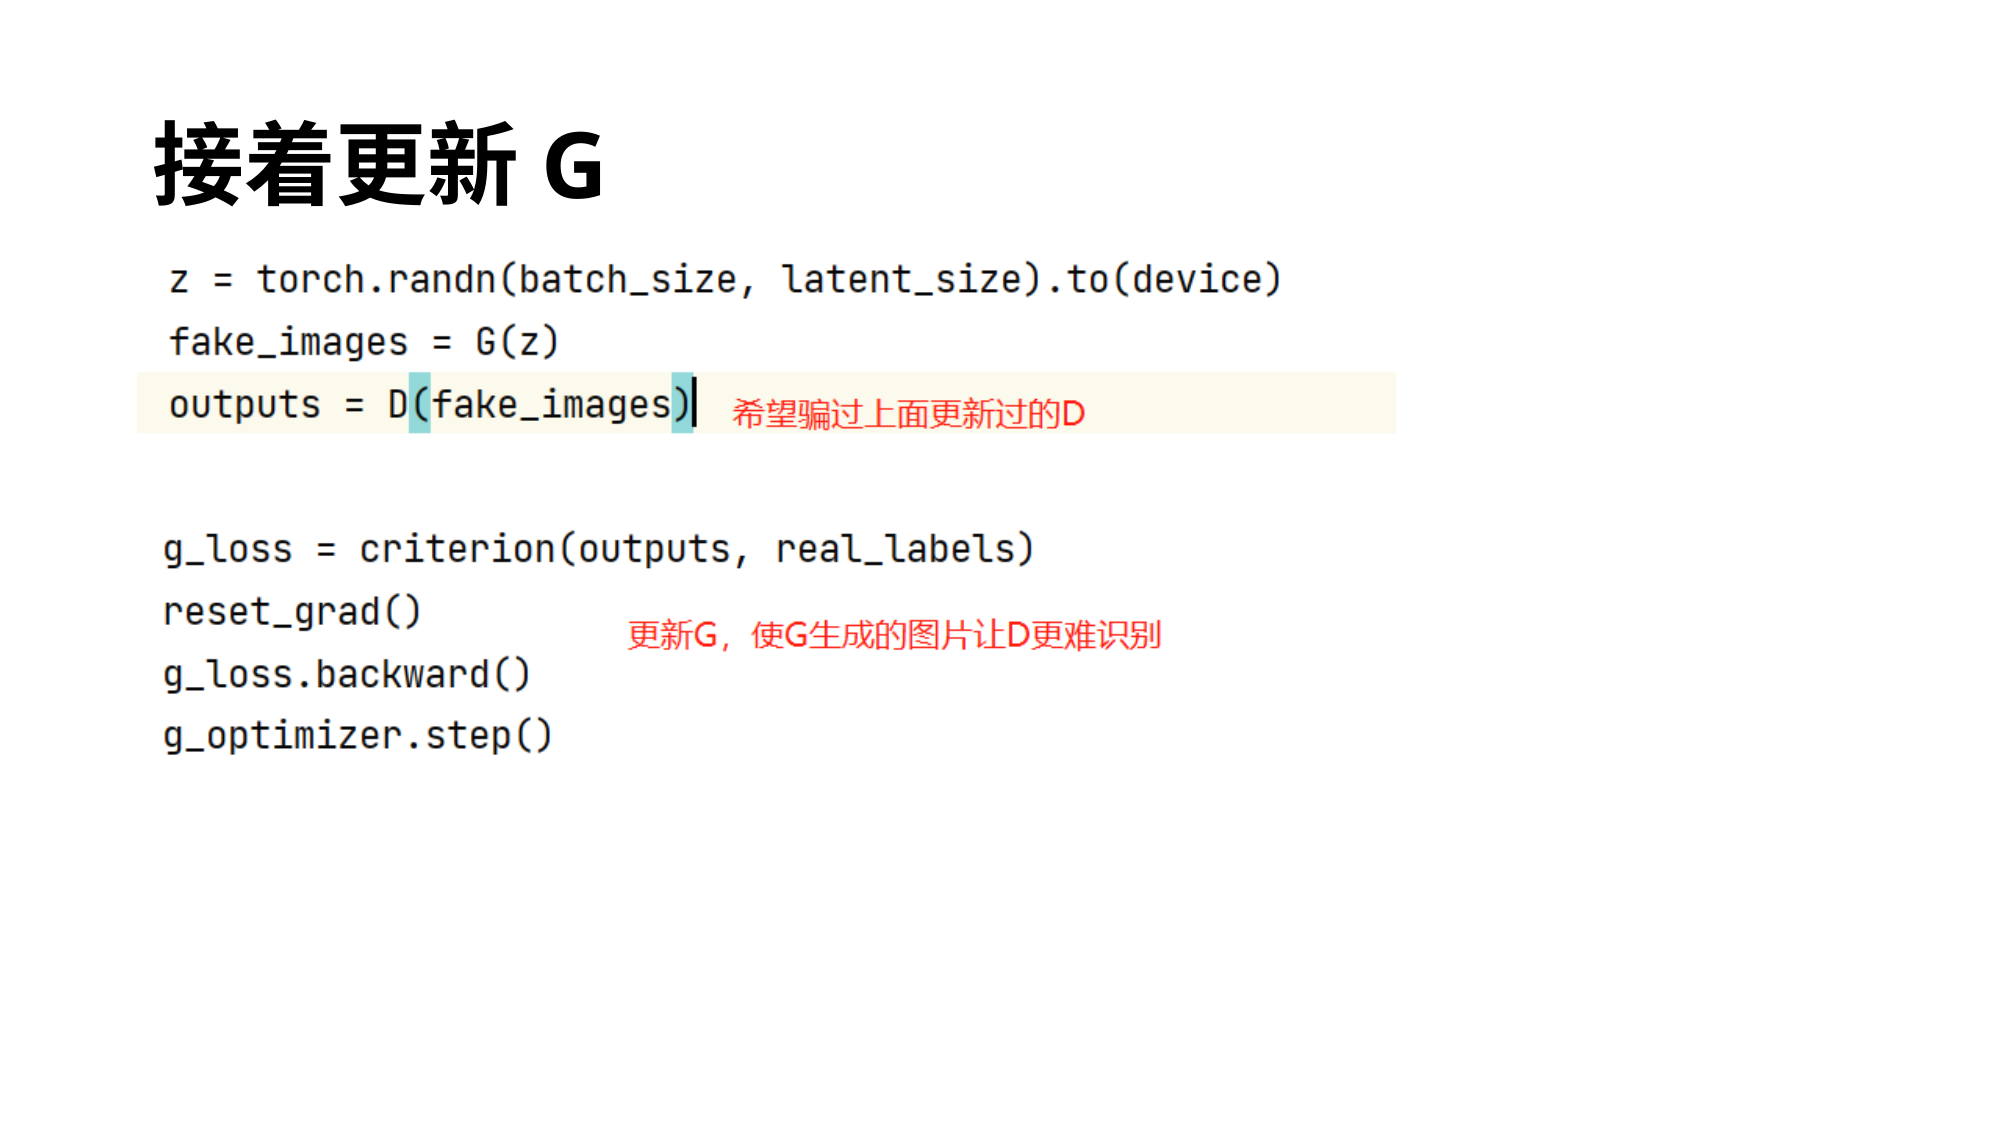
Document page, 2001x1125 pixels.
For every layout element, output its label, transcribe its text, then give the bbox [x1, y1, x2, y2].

picture [137, 241, 1396, 446]
title 接着更新G [137, 59, 1863, 278]
picture [137, 520, 1294, 791]
